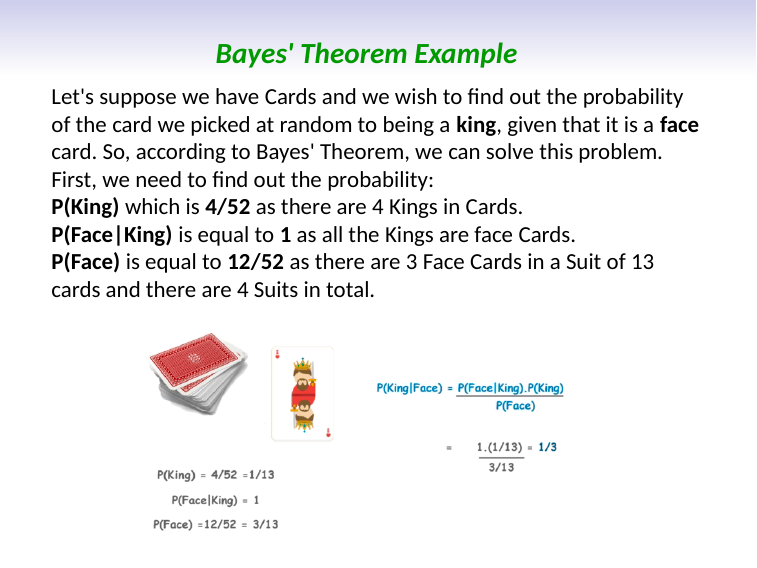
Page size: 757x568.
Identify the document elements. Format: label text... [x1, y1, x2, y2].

title Bayes' Theorem Example [215, 33, 519, 74]
list Let's suppose we have Cards and we wish to find out the probability of the card we picked at random to being a king, given that it is a face card. So, according to Bayes' Theorem, we can solve this problem. First, we need to find out the probability: P(King) which is 4/52 as there are 4 Kings in Cards. P(Face|King) is equal to 1 as all the Kings are face Cards. P(Face) is equal to 12/52 as there are 3 Face Cards in a Suit of 13 cards and there are 4 Suits in total. [51, 81, 709, 332]
picture [115, 308, 654, 544]
picture [0, 0, 756, 74]
